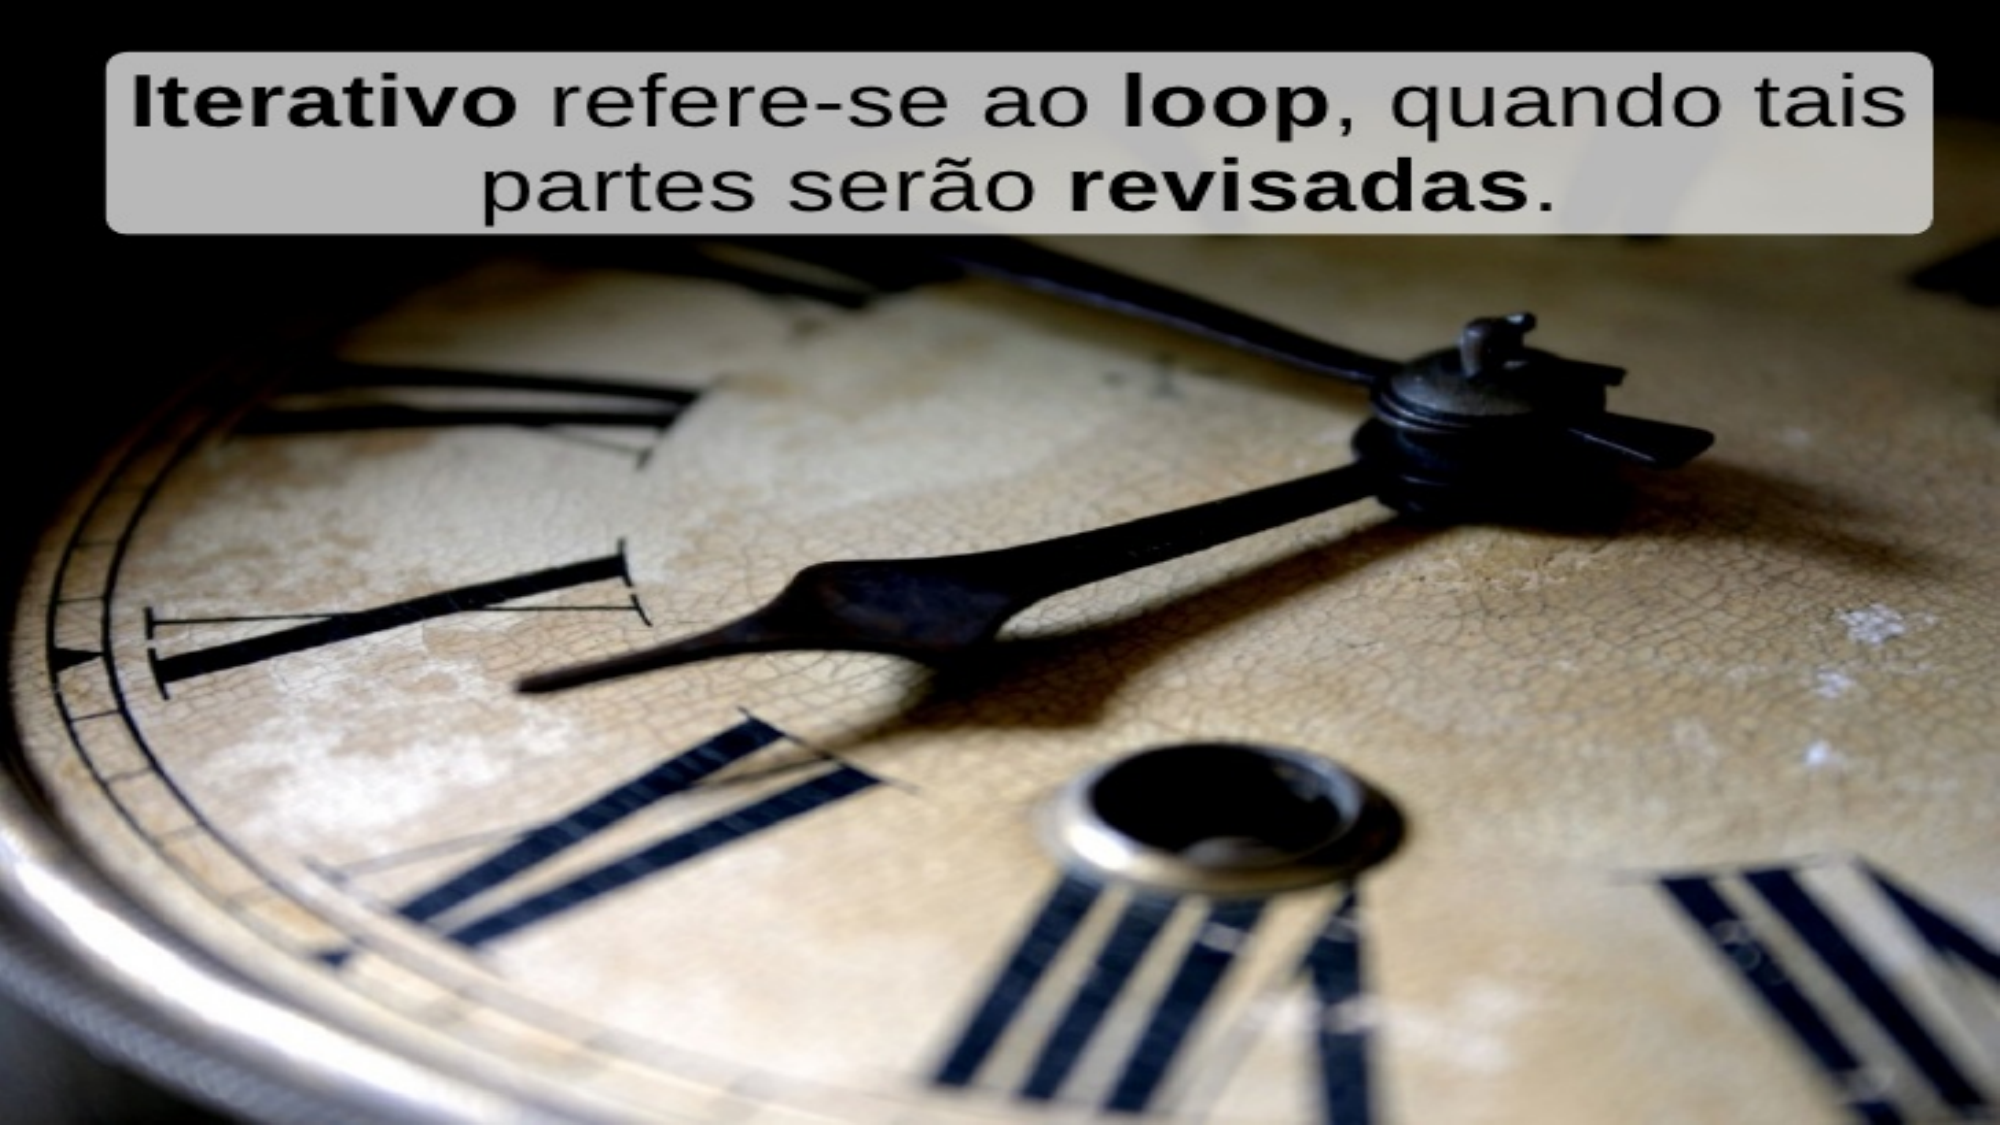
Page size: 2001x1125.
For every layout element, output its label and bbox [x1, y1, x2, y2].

list [0, 0, 2000, 1125]
